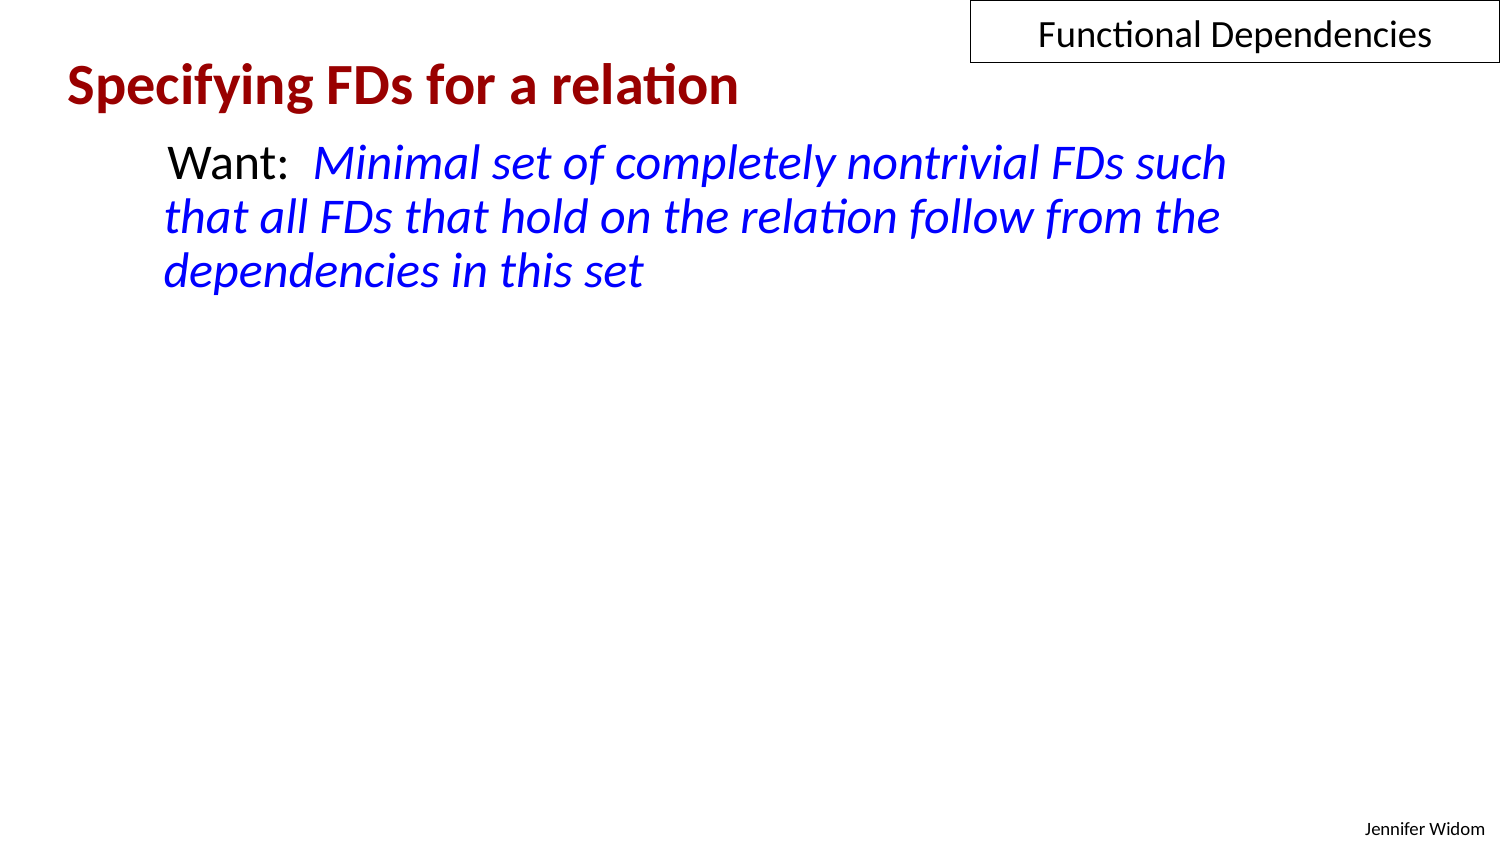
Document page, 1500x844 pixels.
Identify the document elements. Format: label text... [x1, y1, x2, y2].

text_box Specifying FDs for a relation Want: Minimal set of completely nontrivial FDs such that all FDs that hold on the relation follow from the dependencies in this set [38, 46, 1311, 794]
text_box Functional Dependencies [970, 0, 1500, 63]
